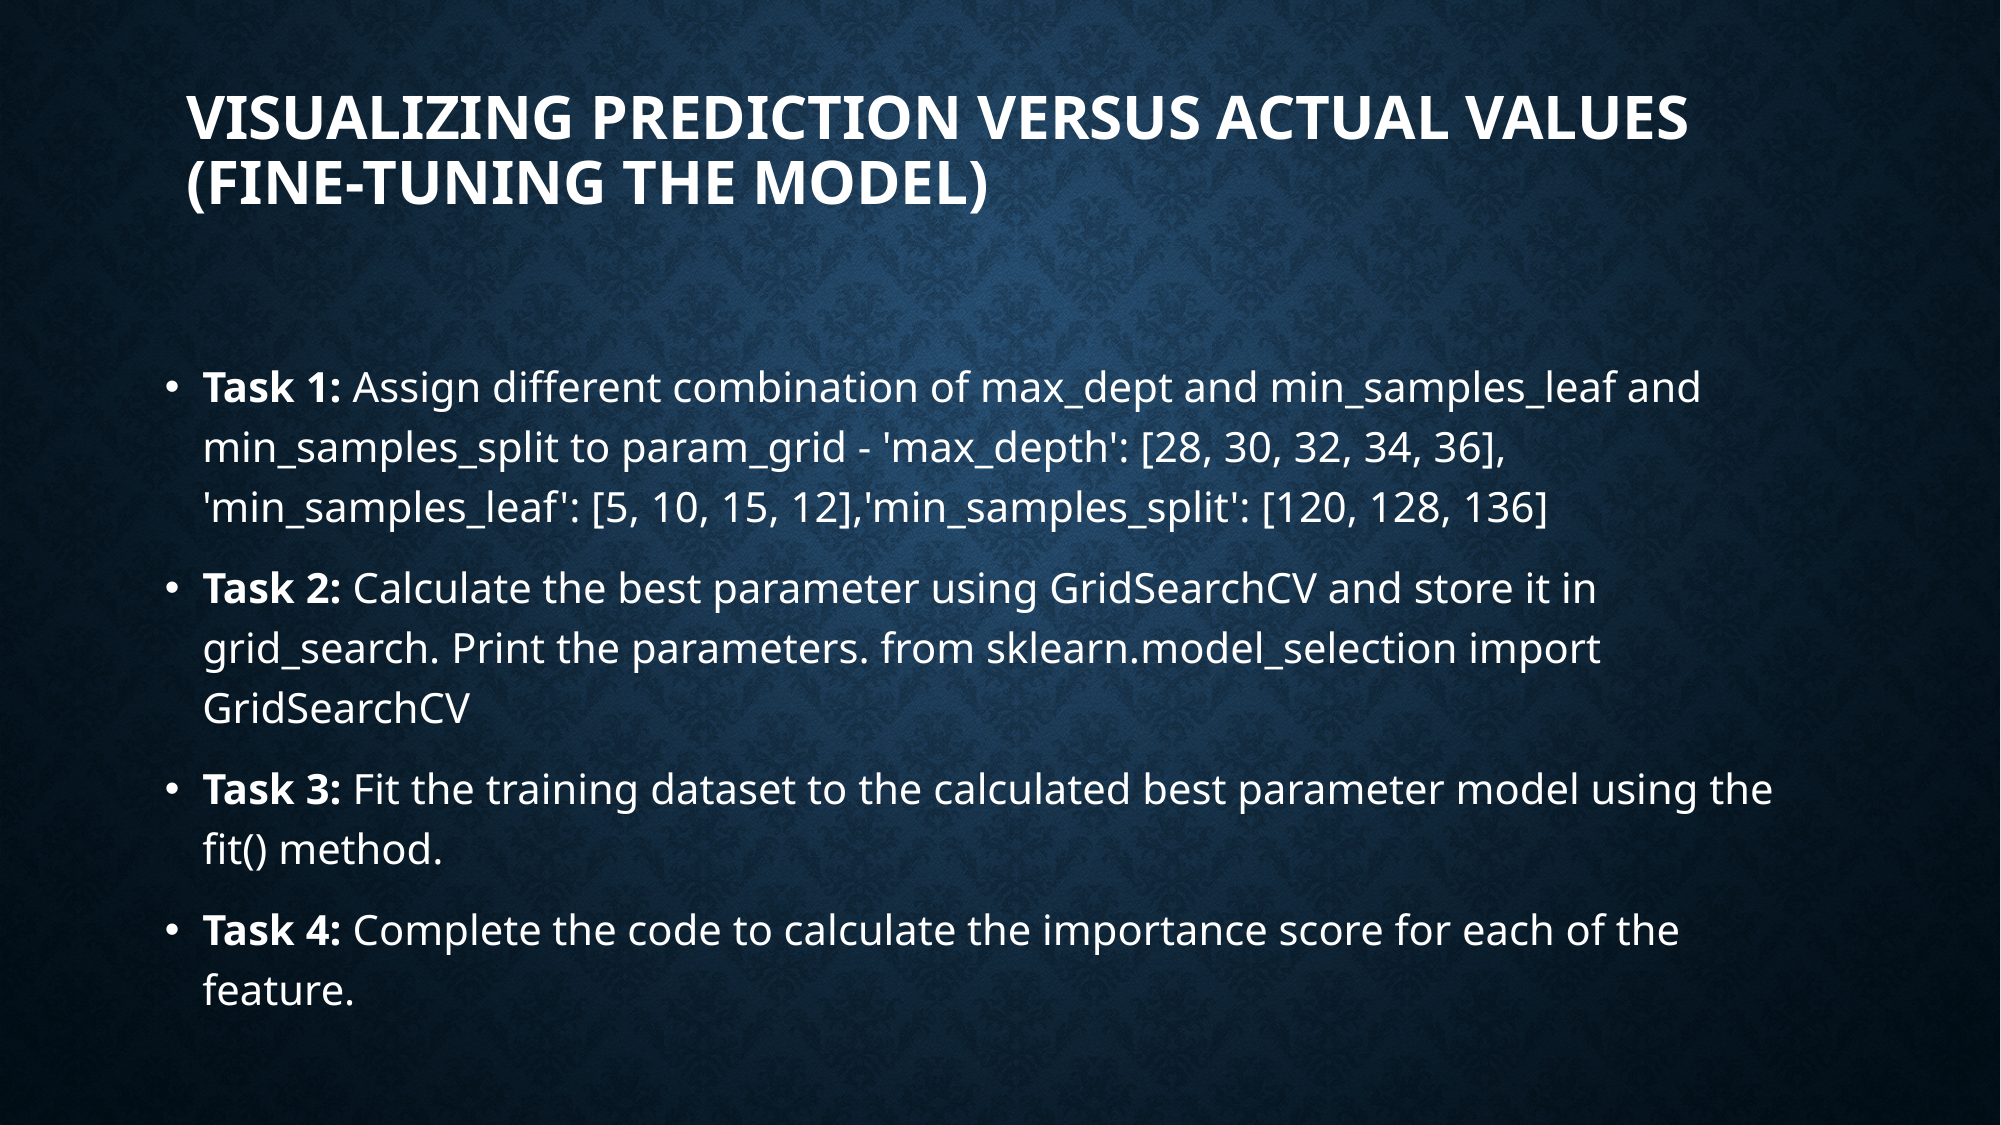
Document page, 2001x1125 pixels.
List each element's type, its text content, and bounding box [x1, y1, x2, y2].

title Visualizing prediction versus actual values (Fine-tuning the model) [171, 80, 1870, 298]
list Task 1: Assign different combination of max_dept and min_samples_leaf and min_samples_split to param_grid - 'max_depth': [28, 30, 32, 34, 36], 'min_samples_leaf': [5, 10, 15, 12],'min_samples_split': [120, 128, 136] Task 2: Calculate the best parameter using GridSearchCV and store it in grid_search. Print the parameters. from sklearn.model_selection import GridSearchCV Task 3: Fit the training dataset to the calculated best parameter model using the fit() method. Task 4: Complete the code to calculate the importance score for each of the feature. [149, 343, 1849, 950]
